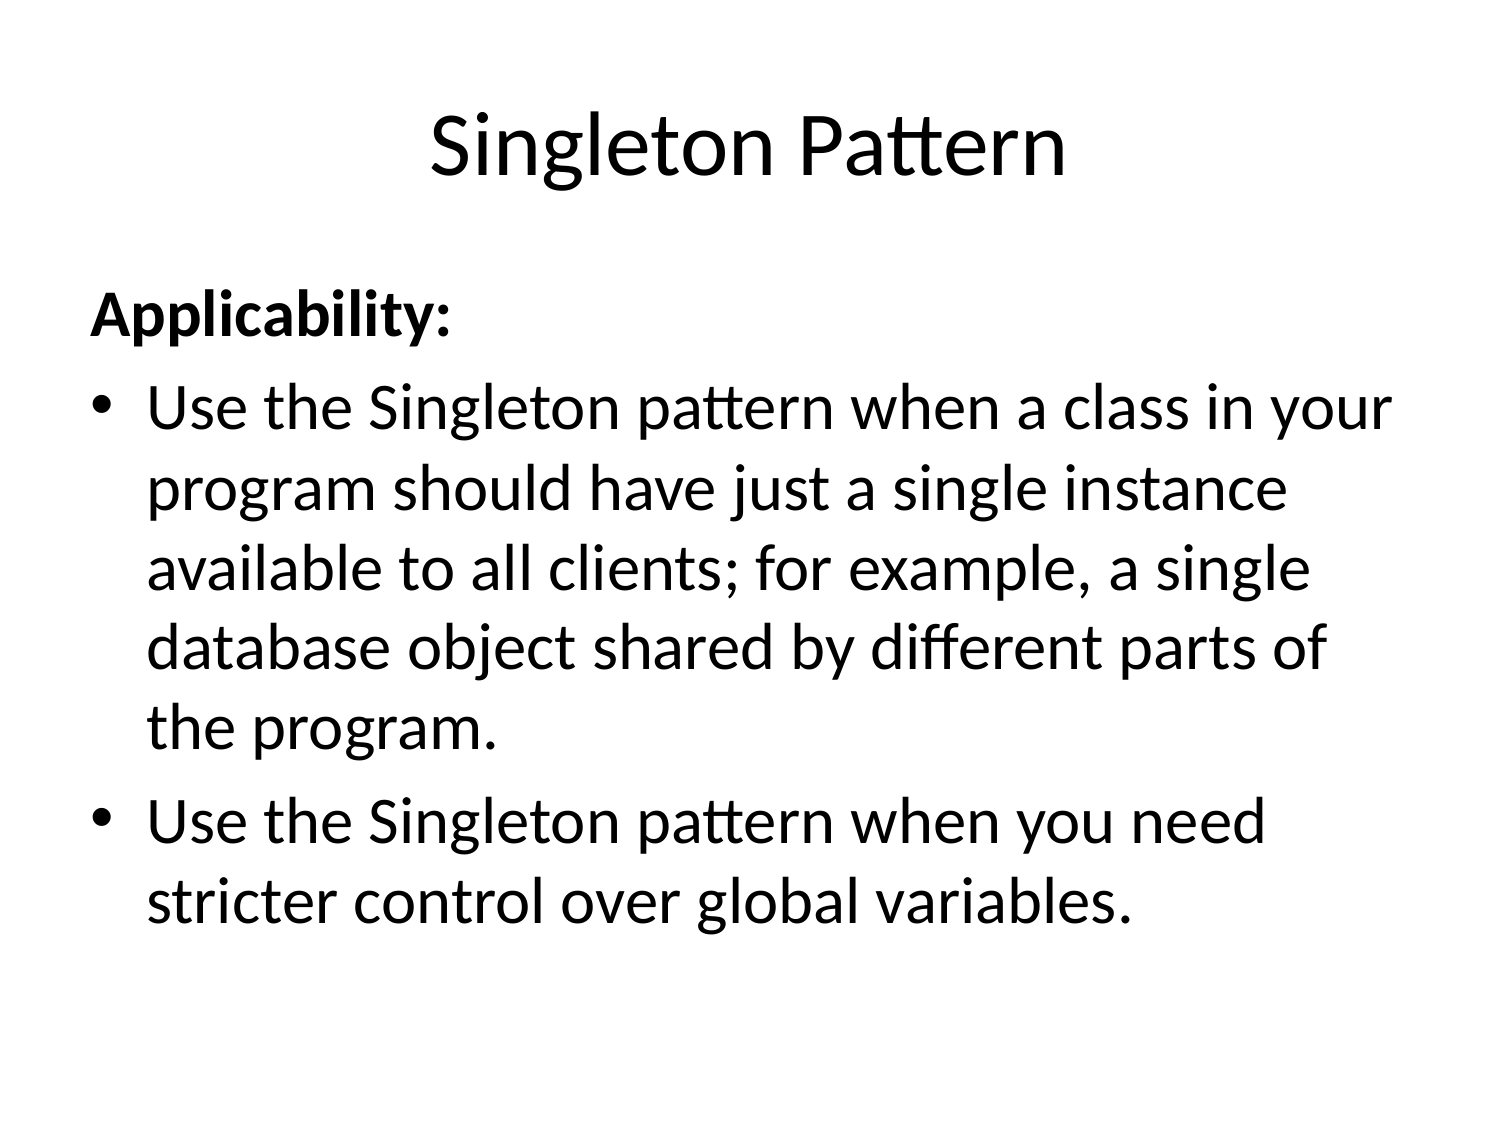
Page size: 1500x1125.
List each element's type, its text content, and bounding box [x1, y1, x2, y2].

list Applicability: Use the Singleton pattern when a class in your program should have just a single instance available to all clients; for example, a single database object shared by different parts of the program. Use the Singleton pattern when you need stricter control over global variables. [75, 262, 1425, 1005]
title Singleton Pattern [75, 45, 1425, 233]
